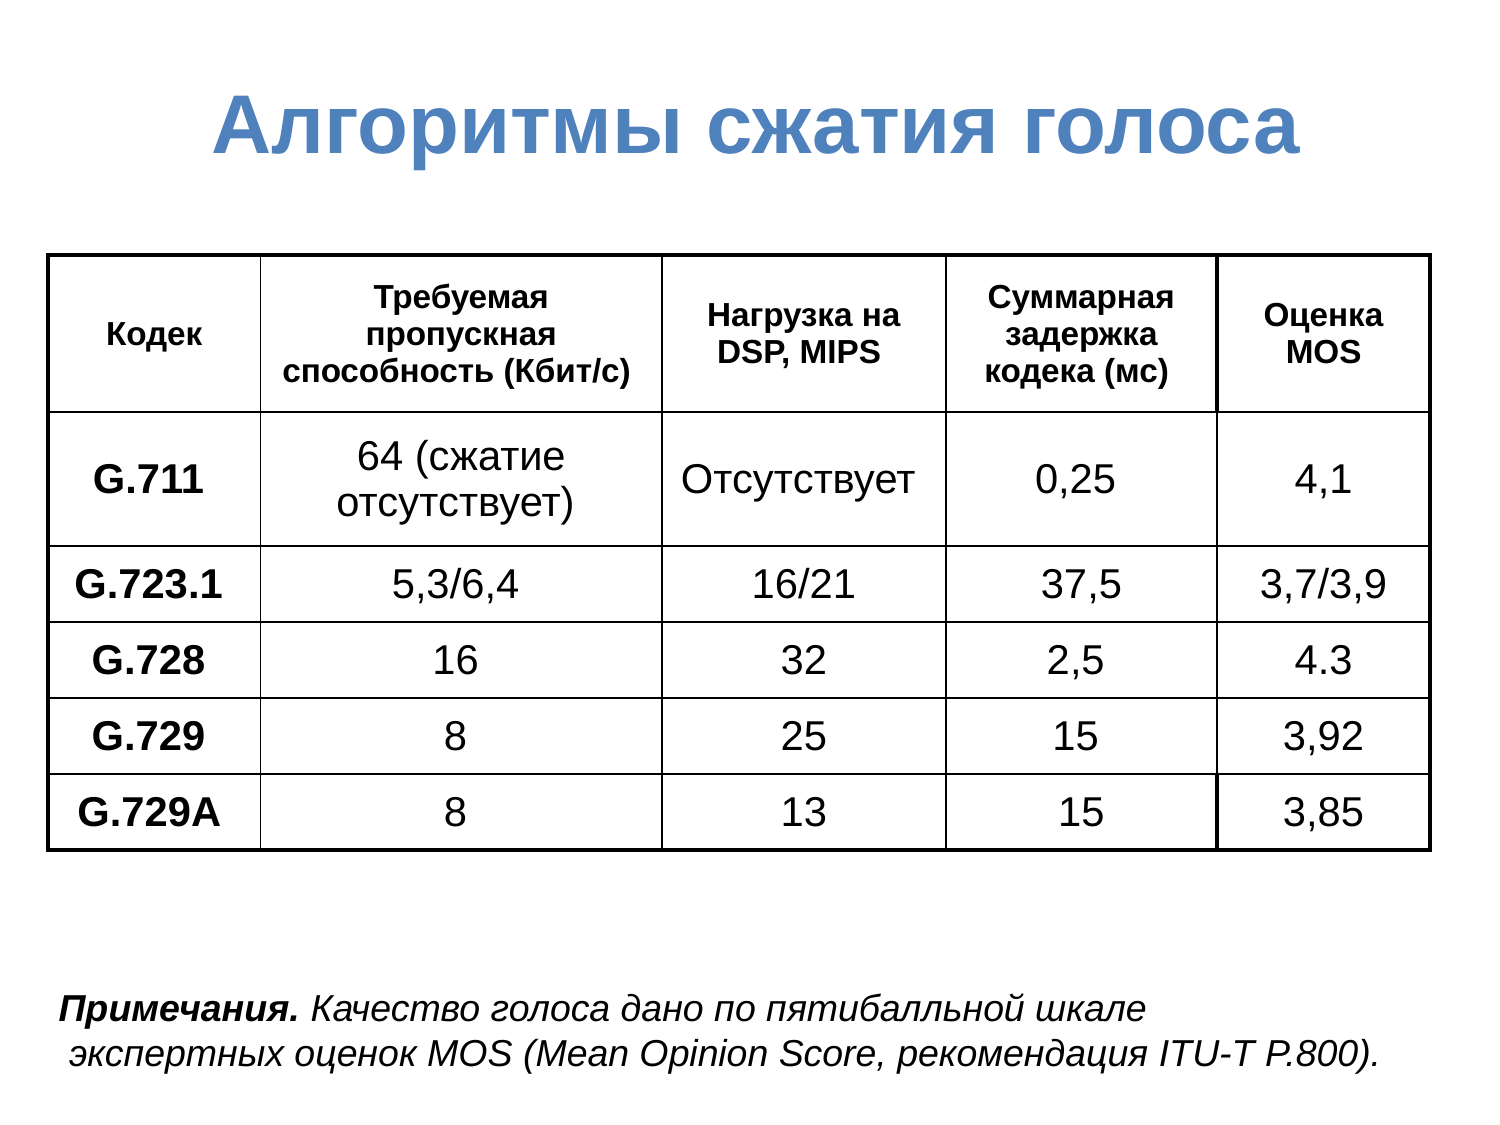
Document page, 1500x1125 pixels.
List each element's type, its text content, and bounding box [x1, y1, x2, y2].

table_cell G.729 [50, 699, 260, 773]
table_header Требуемая пропускная способность (Кбит/с) [261, 257, 661, 411]
table_cell 3,85 [1219, 775, 1428, 848]
table_cell 16 [261, 623, 661, 697]
table_cell 3,92 [1218, 699, 1428, 773]
table_cell 25 [663, 699, 945, 773]
table_cell 3,7/3,9 [1218, 547, 1428, 621]
table_cell 16/21 [663, 547, 945, 621]
table_cell 5,3/6,4 [261, 547, 661, 621]
table_header Нагрузка на DSP, MIPS [663, 257, 945, 411]
table_cell 0,25 [947, 413, 1216, 545]
table_cell 15 [947, 699, 1216, 773]
table_cell 32 [663, 623, 945, 697]
table_cell G.711 [50, 413, 260, 545]
table_cell 8 [261, 699, 661, 773]
table_cell 8 [261, 775, 661, 848]
table_cell 15 [947, 775, 1215, 848]
table_header Оценка MOS [1219, 257, 1428, 411]
text_box Алгоритмы сжатия голоса [76, 62, 1436, 124]
table_cell 4,1 [1218, 413, 1428, 545]
table_cell 37,5 [947, 547, 1216, 621]
table_cell G.729A [50, 775, 260, 848]
table_cell 2,5 [947, 623, 1216, 697]
table_cell G.728 [50, 623, 260, 697]
table_cell 13 [663, 775, 945, 848]
table_header Суммарная задержка кодека (мс) [947, 257, 1215, 411]
text_box Примечания. Качество голоса дано по пятибалльной шкале экспертных оценок MOS (Mean Opinion Score, рекомендация ITU-T P.800). [43, 976, 1408, 1081]
table_cell 64 (сжатие отсутствует) [261, 413, 661, 545]
table_cell Отсутствует [663, 413, 945, 545]
table_cell G.723.1 [50, 547, 260, 621]
table_cell 4.3 [1218, 623, 1428, 697]
table_header Кодек [50, 257, 260, 411]
